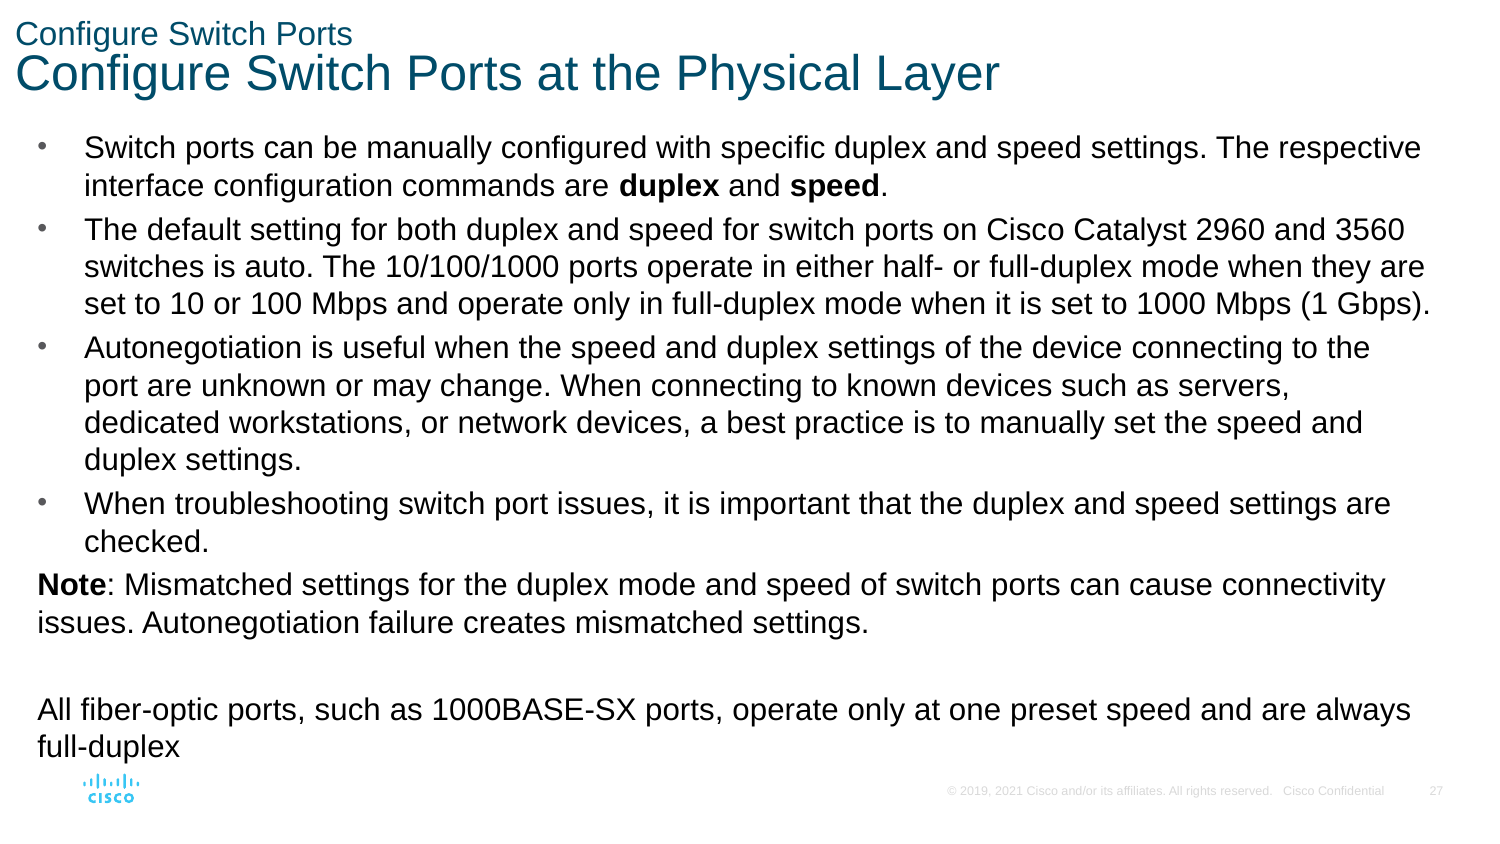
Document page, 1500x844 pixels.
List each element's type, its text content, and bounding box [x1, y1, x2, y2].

title Configure Switch Ports Configure Switch Ports at the Physical Layer [0, 0, 1369, 121]
list Switch ports can be manually configured with specific duplex and speed settings. The respective interface configuration commands are duplex and speed. The default setting for both duplex and speed for switch ports on Cisco Catalyst 2960 and 3560 switches is auto. The 10/100/1000 ports operate in either half- or full-duplex mode when they are set to 10 or 100 Mbps and operate only in full-duplex mode when it is set to 1000 Mbps (1 Gbps). Autonegotiation is useful when the speed and duplex settings of the device connecting to the port are unknown or may change. When connecting to known devices such as servers, dedicated workstations, or network devices, a best practice is to manually set the speed and duplex settings. When troubleshooting switch port issues, it is important that the duplex and speed settings are checked. Note: Mismatched settings for the duplex mode and speed of switch ports can cause connectivity issues. Autonegotiation failure creates mismatched settings. All fiber-optic ports, such as 1000BASE-SX ports, operate only at one preset speed and are always full-duplex [22, 120, 1450, 726]
